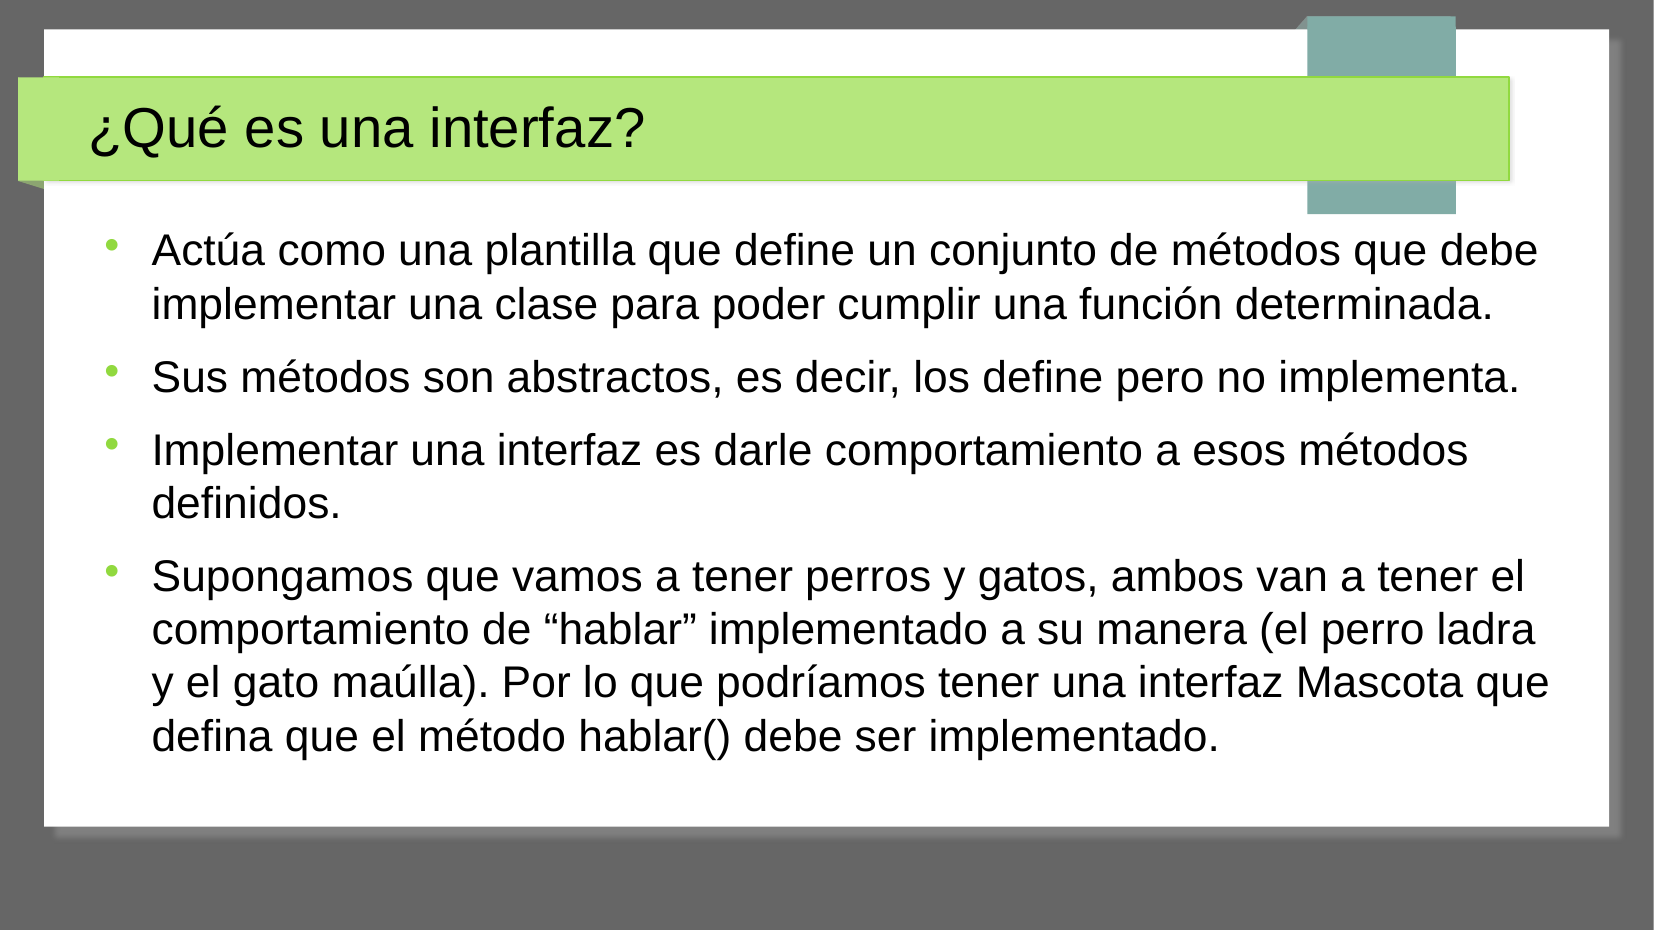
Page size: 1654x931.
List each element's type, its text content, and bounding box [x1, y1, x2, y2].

title ¿Qué es una interfaz? [88, 73, 1506, 178]
list Actúa como una plantilla que define un conjunto de métodos que debe implementar una clase para poder cumplir una función determinada. Sus métodos son abstractos, es decir, los define pero no implementa. Implementar una interfaz es darle comportamiento a esos métodos definidos. Supongamos que vamos a tener perros y gatos, ambos van a tener el comportamiento de “hablar” implementado a su manera (el perro ladra y el gato maúlla). Por lo que podríamos tener una interfaz Mascota que defina que el método hablar() debe ser implementado. [88, 221, 1565, 812]
